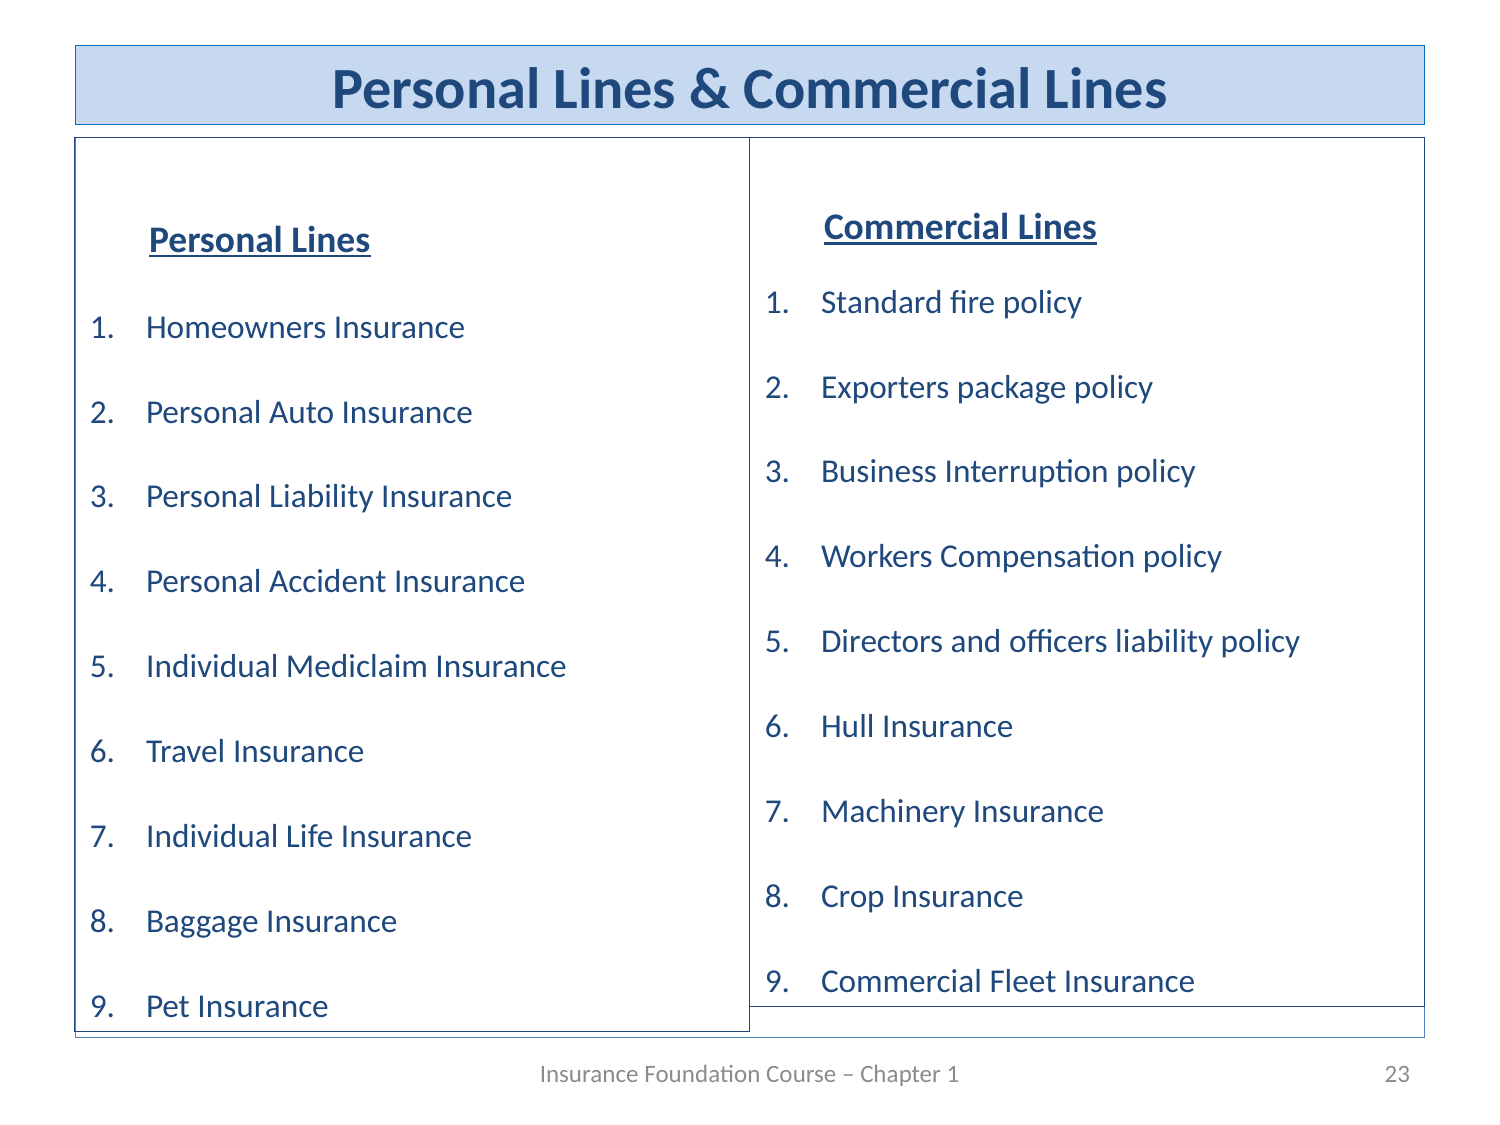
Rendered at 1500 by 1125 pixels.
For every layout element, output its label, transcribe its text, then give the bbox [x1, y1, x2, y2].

footer Insurance Foundation Course – Chapter 1 [512, 1042, 988, 1103]
text_box Personal Lines Homeowners Insurance Personal Auto Insurance Personal Liability Insurance Personal Accident Insurance Individual Mediclaim Insurance Travel Insurance Individual Life Insurance Baggage Insurance Pet Insurance [74, 137, 750, 1032]
list [75, 1007, 1425, 1038]
slide_number 23 [1074, 1042, 1425, 1103]
title Personal Lines & Commercial Lines [75, 45, 1425, 125]
text_box Commercial Lines Standard fire policy Exporters package policy Business Interruption policy Workers Compensation policy Directors and officers liability policy Hull Insurance Machinery Insurance Crop Insurance Commercial Fleet Insurance [749, 137, 1425, 1007]
